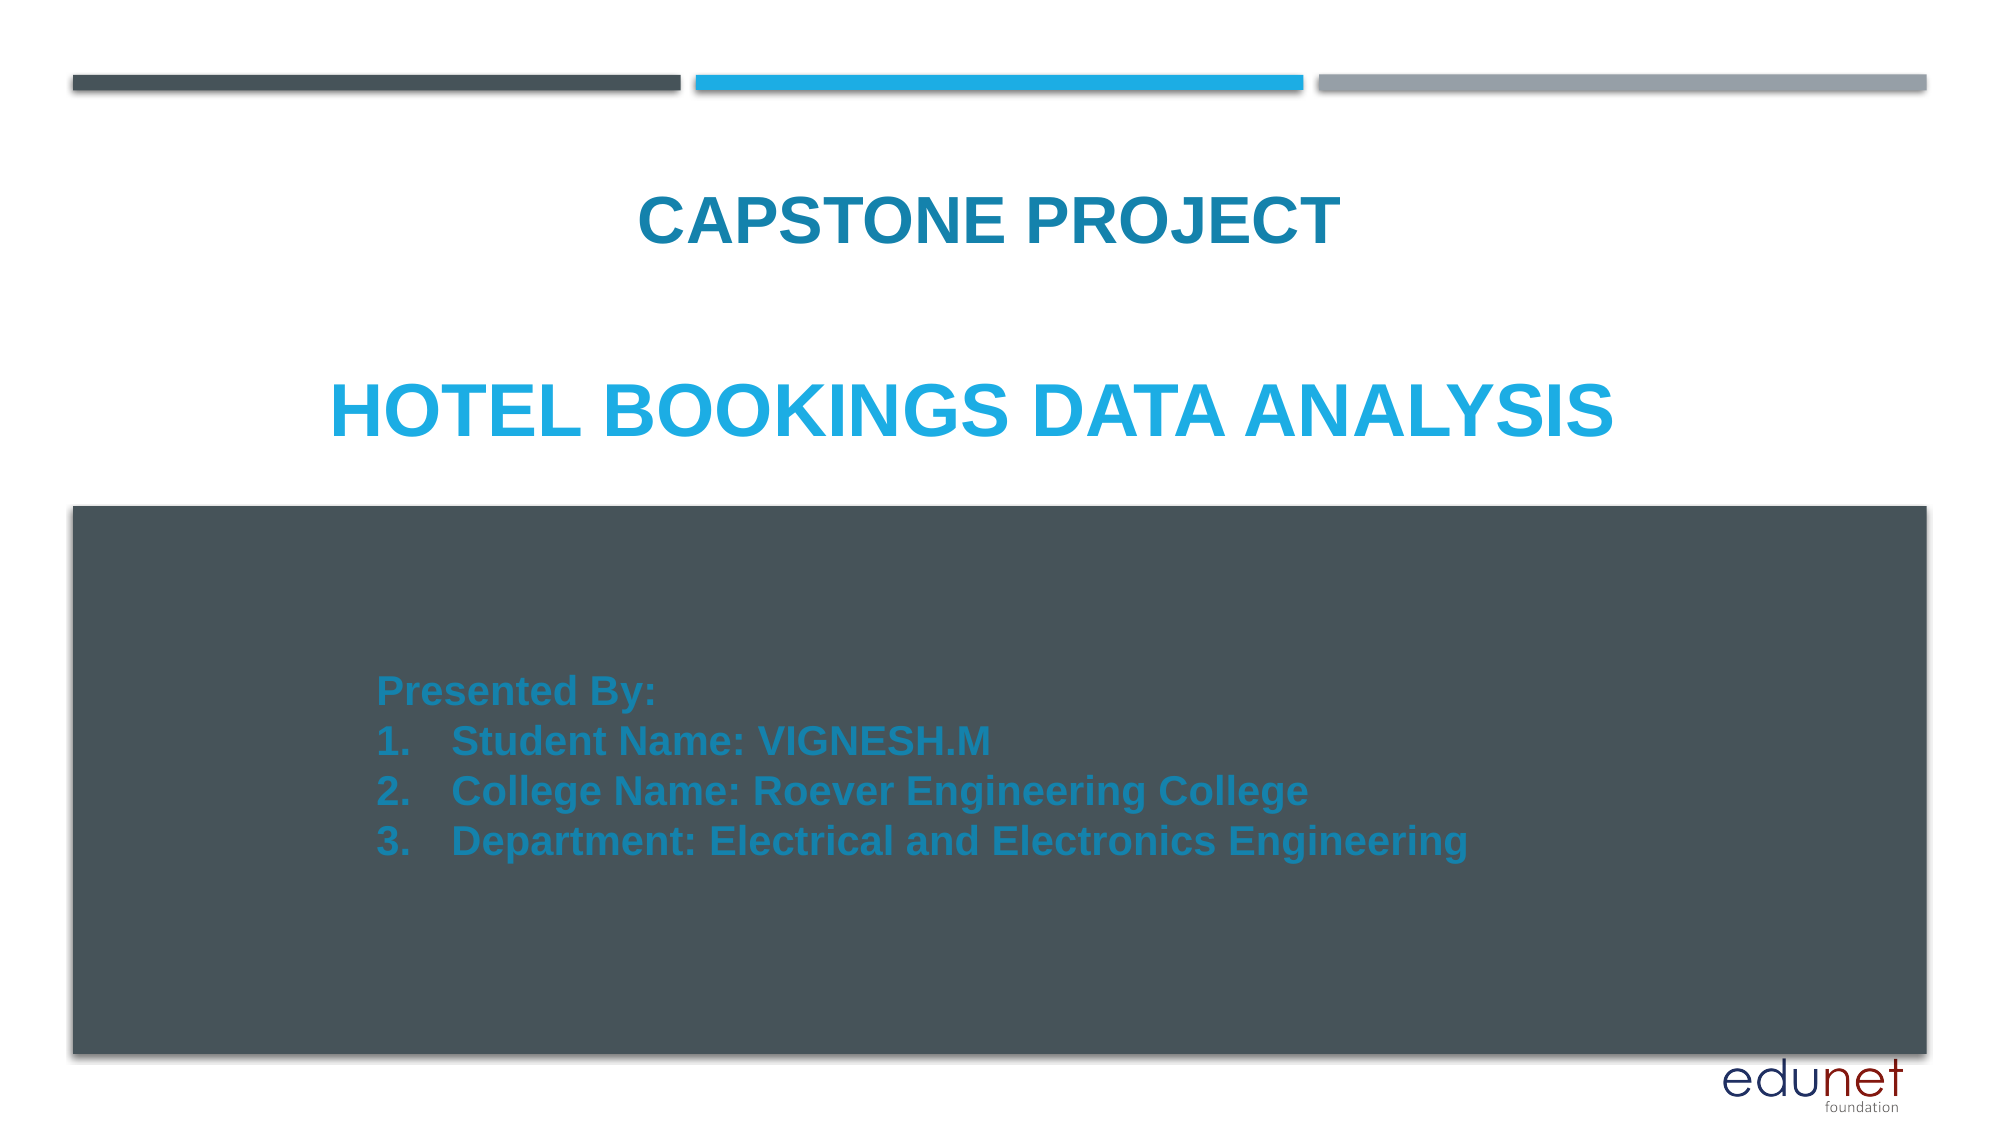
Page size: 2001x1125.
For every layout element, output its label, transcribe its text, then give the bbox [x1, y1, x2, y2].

text_box Presented By: Student Name: VIGNESH.M College Name: Roever Engineering College Department: Electrical and Electronics Engineering [361, 656, 1671, 872]
text_box CAPSTONE PROJECT [0, 169, 2000, 265]
title Hotel bookings data analysis [222, 298, 1723, 460]
picture [1719, 1056, 1905, 1116]
